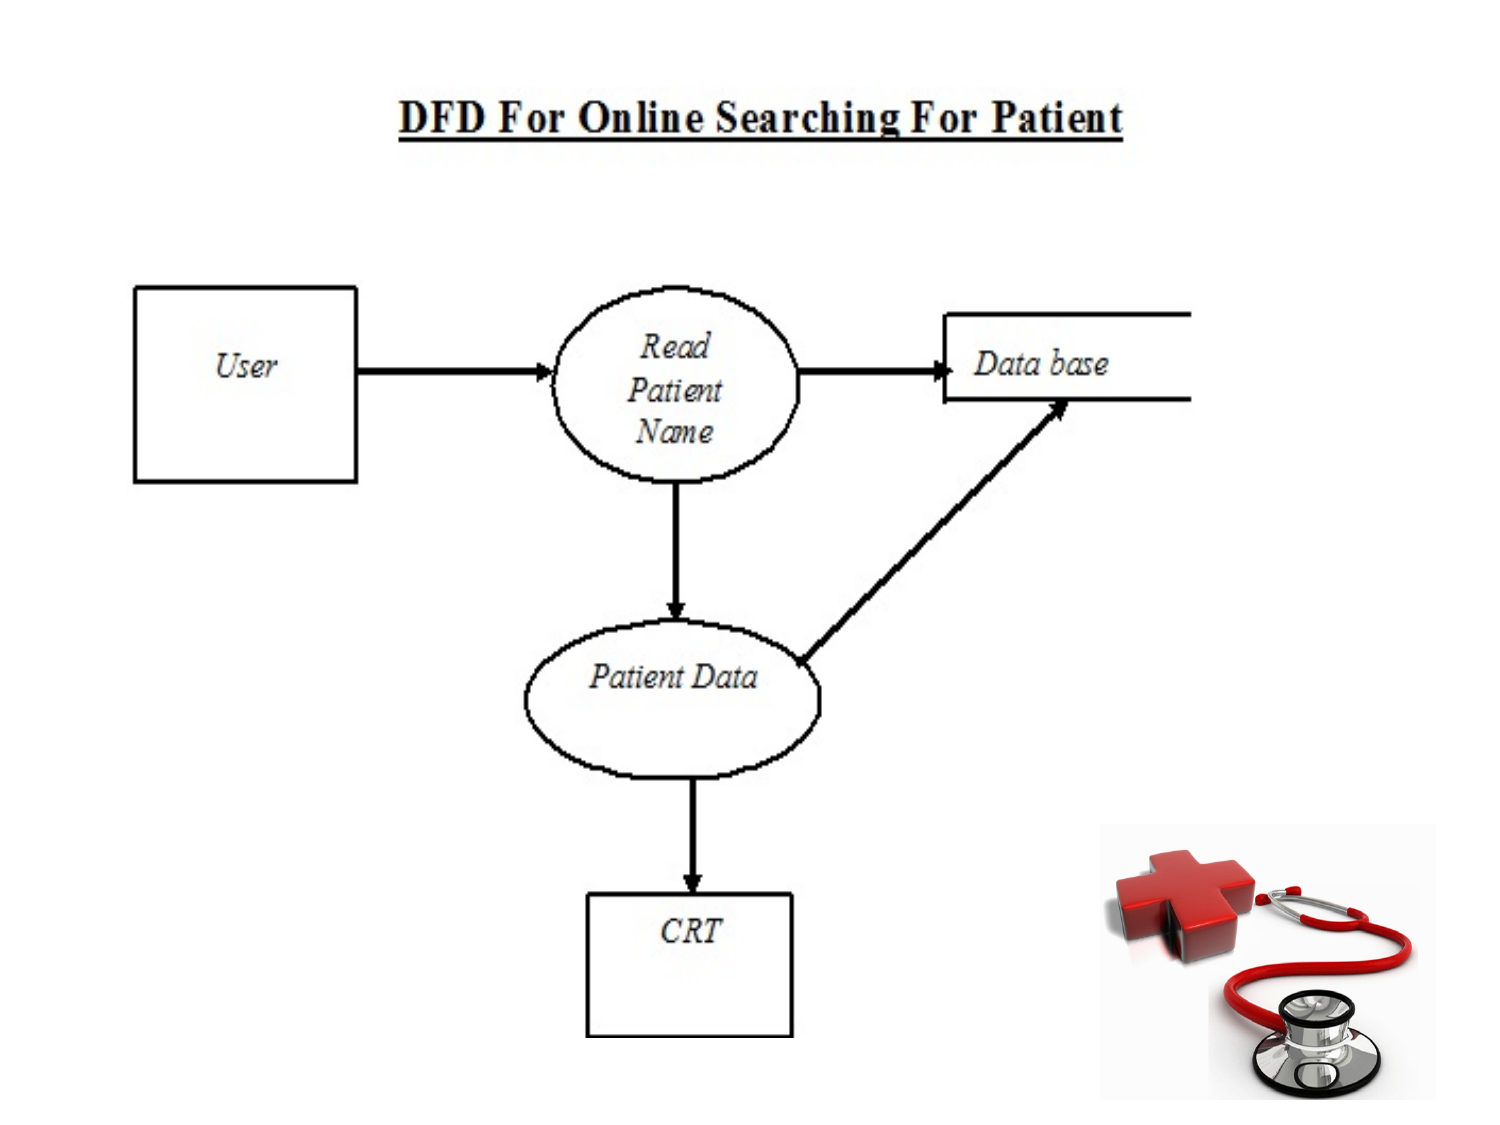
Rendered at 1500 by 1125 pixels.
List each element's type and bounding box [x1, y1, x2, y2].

picture [1099, 824, 1436, 1101]
list [124, 87, 1401, 1038]
